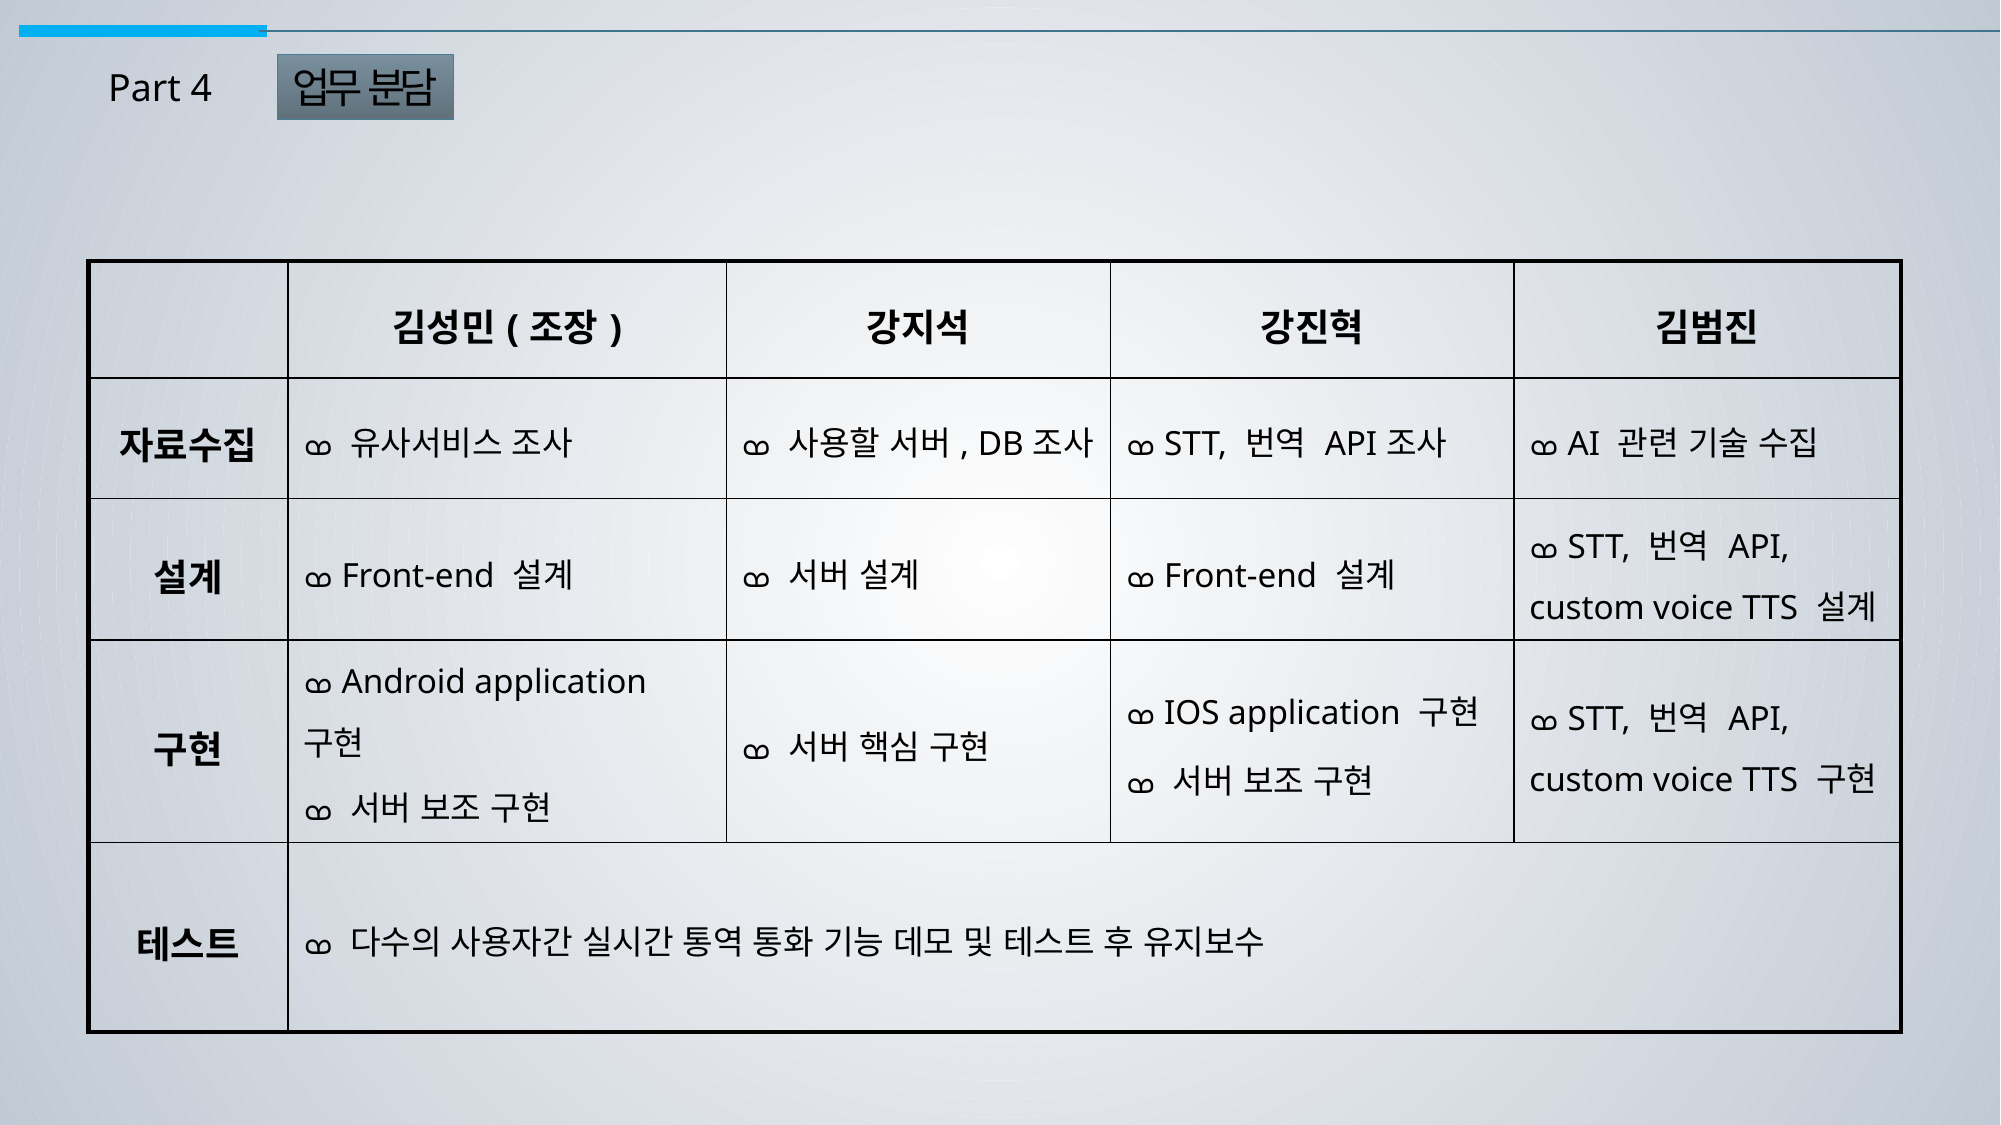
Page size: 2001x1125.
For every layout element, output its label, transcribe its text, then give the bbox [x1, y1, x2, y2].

table_cell 자료수집 [91, 379, 287, 498]
table_header 김범진 [1515, 263, 1899, 377]
table_header 김성민(조장) [289, 263, 726, 377]
table_cell ܤ 서버 설계 [727, 499, 1110, 639]
table_cell ܤ STT, 번역 API, custom voice TTS 구현 [1515, 641, 1899, 842]
table_cell 설계 [91, 499, 287, 639]
table_cell ܤ Front-end 설계 [1111, 499, 1513, 639]
table_header 강진혁 [1111, 263, 1513, 377]
table_cell ܤ 유사서비스 조사 [289, 379, 726, 498]
table_cell ܤ Android application 구현 ܤ 서버 보조 구현 [289, 641, 726, 842]
table_cell ܤ 서버 핵심 구현 [727, 641, 1110, 842]
table_cell ܤ STT, 번역 API조사 [1111, 379, 1513, 498]
table_cell ܤ 다수의 사용자간 실시간 통역 통화 기능 데모 및 테스트 후 유지보수 [289, 843, 1899, 1030]
table_header [91, 263, 287, 377]
table_cell 테스트 [91, 843, 287, 1030]
table_cell ܤ STT, 번역 API, custom voice TTS 설계 [1515, 499, 1899, 639]
text_box Part 4 [93, 56, 227, 117]
text_box 업무 분담 [277, 54, 454, 120]
table_cell ܤ IOS application 구현 ܤ 서버 보조 구현 [1111, 641, 1513, 842]
table_cell ܤ 사용할 서버, DB조사 [727, 379, 1110, 498]
table_header 강지석 [727, 263, 1110, 377]
table_cell 구현 [91, 641, 287, 842]
table_cell ܤ Front-end 설계 [289, 499, 726, 639]
table_cell ܤ AI 관련 기술 수집 [1515, 379, 1899, 498]
